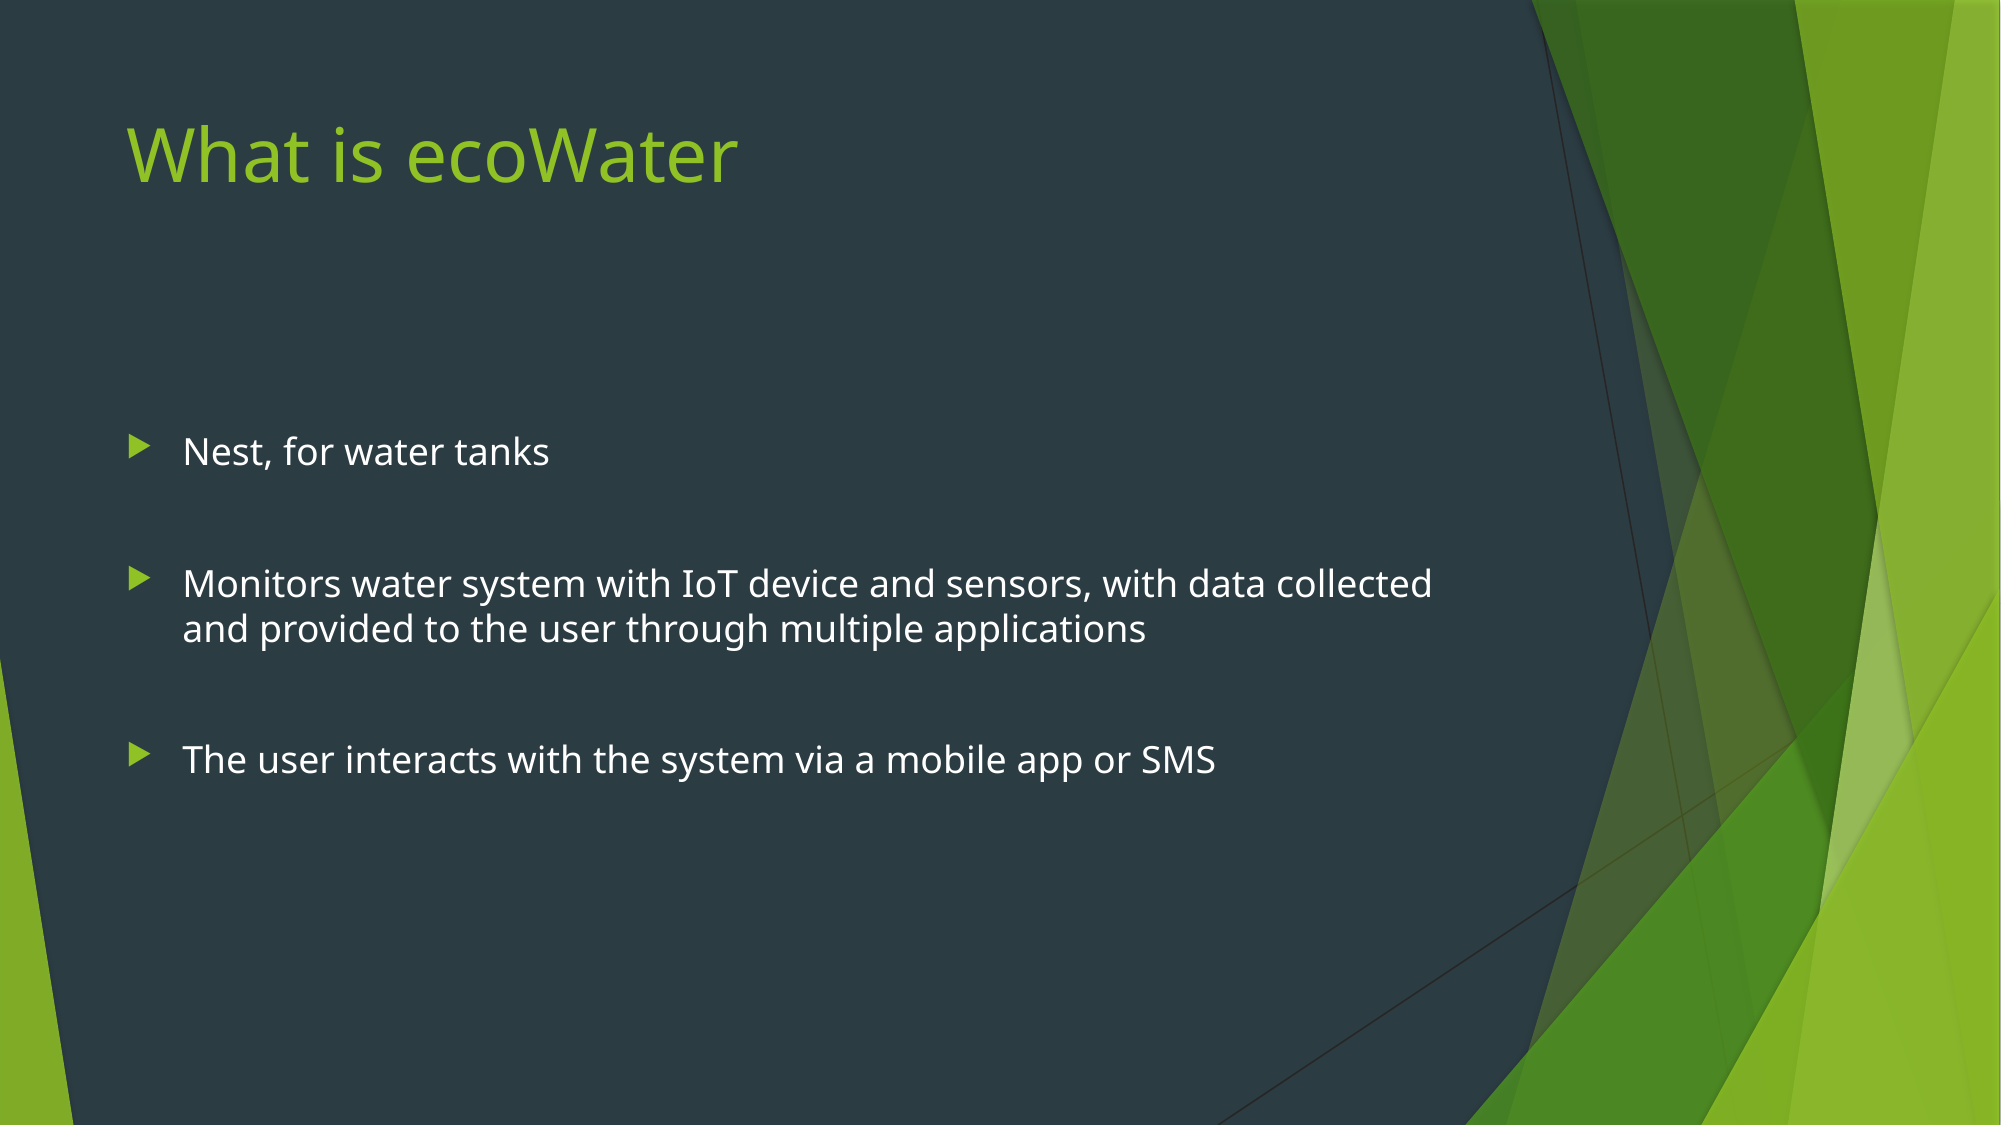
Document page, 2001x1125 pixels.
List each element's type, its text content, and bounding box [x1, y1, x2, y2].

list Nest, for water tanks Monitors water system with IoT device and sensors, with data collected and provided to the user through multiple applications The user interacts with the system via a mobile app or SMS [111, 354, 1522, 992]
title What is ecoWater [111, 99, 1522, 317]
